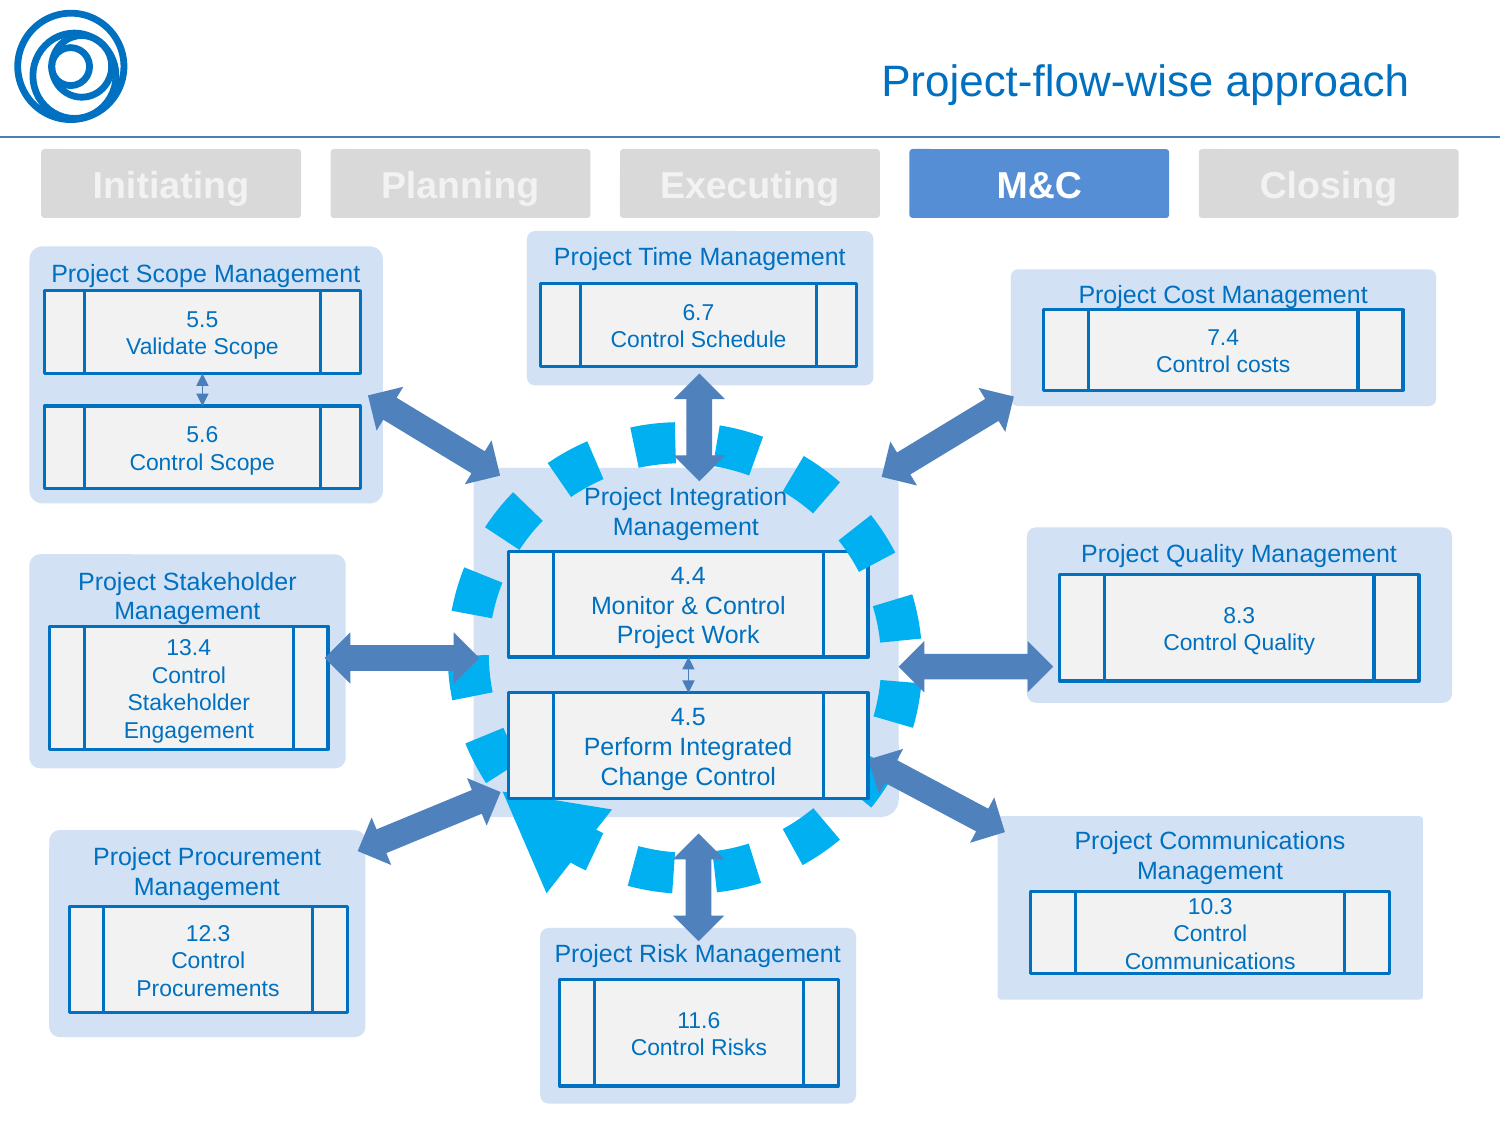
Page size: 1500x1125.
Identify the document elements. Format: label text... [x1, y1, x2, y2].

text_box [364, 792, 461, 867]
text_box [1010, 269, 1437, 407]
text_box Closing [1196, 146, 1461, 221]
text_box Planning [328, 146, 593, 221]
text_box M&C [907, 146, 1172, 221]
text_box [388, 384, 474, 470]
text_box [29, 246, 384, 504]
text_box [1026, 527, 1453, 704]
text_box [671, 394, 727, 442]
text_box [526, 230, 874, 386]
text_box [670, 883, 727, 926]
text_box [997, 815, 1424, 1000]
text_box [29, 554, 346, 769]
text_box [466, 444, 904, 875]
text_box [539, 927, 857, 1104]
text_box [48, 829, 366, 1038]
text_box [905, 385, 1012, 488]
text_box Executing [617, 146, 882, 221]
text_box Initiating [39, 146, 304, 221]
text_box [350, 630, 461, 686]
text_box [908, 639, 1021, 695]
text_box [908, 763, 1002, 845]
title Project-flow-wise approach [75, 45, 1425, 114]
